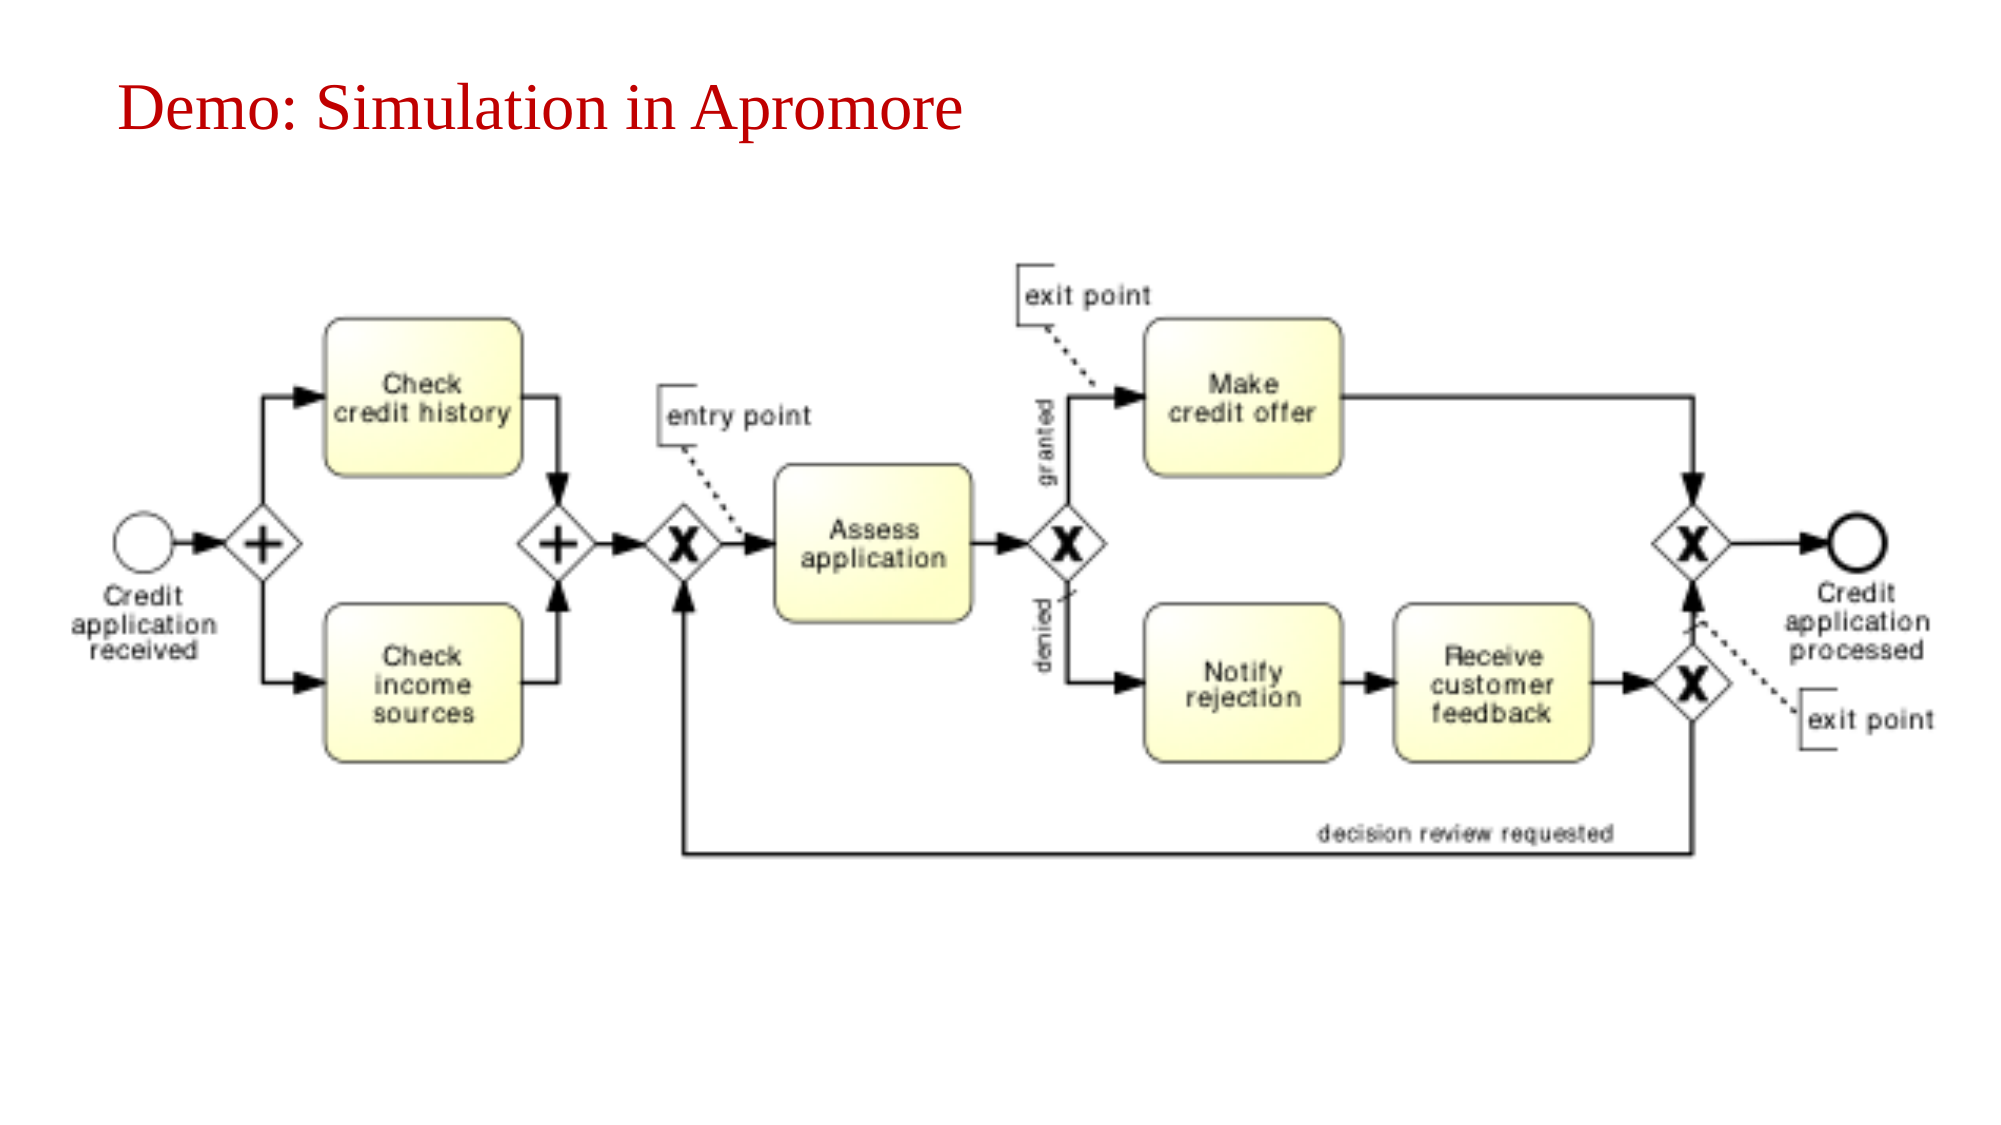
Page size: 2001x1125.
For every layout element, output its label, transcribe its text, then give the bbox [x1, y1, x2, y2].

title Demo: Simulation in Apromore [102, 42, 1867, 173]
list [69, 252, 1946, 866]
